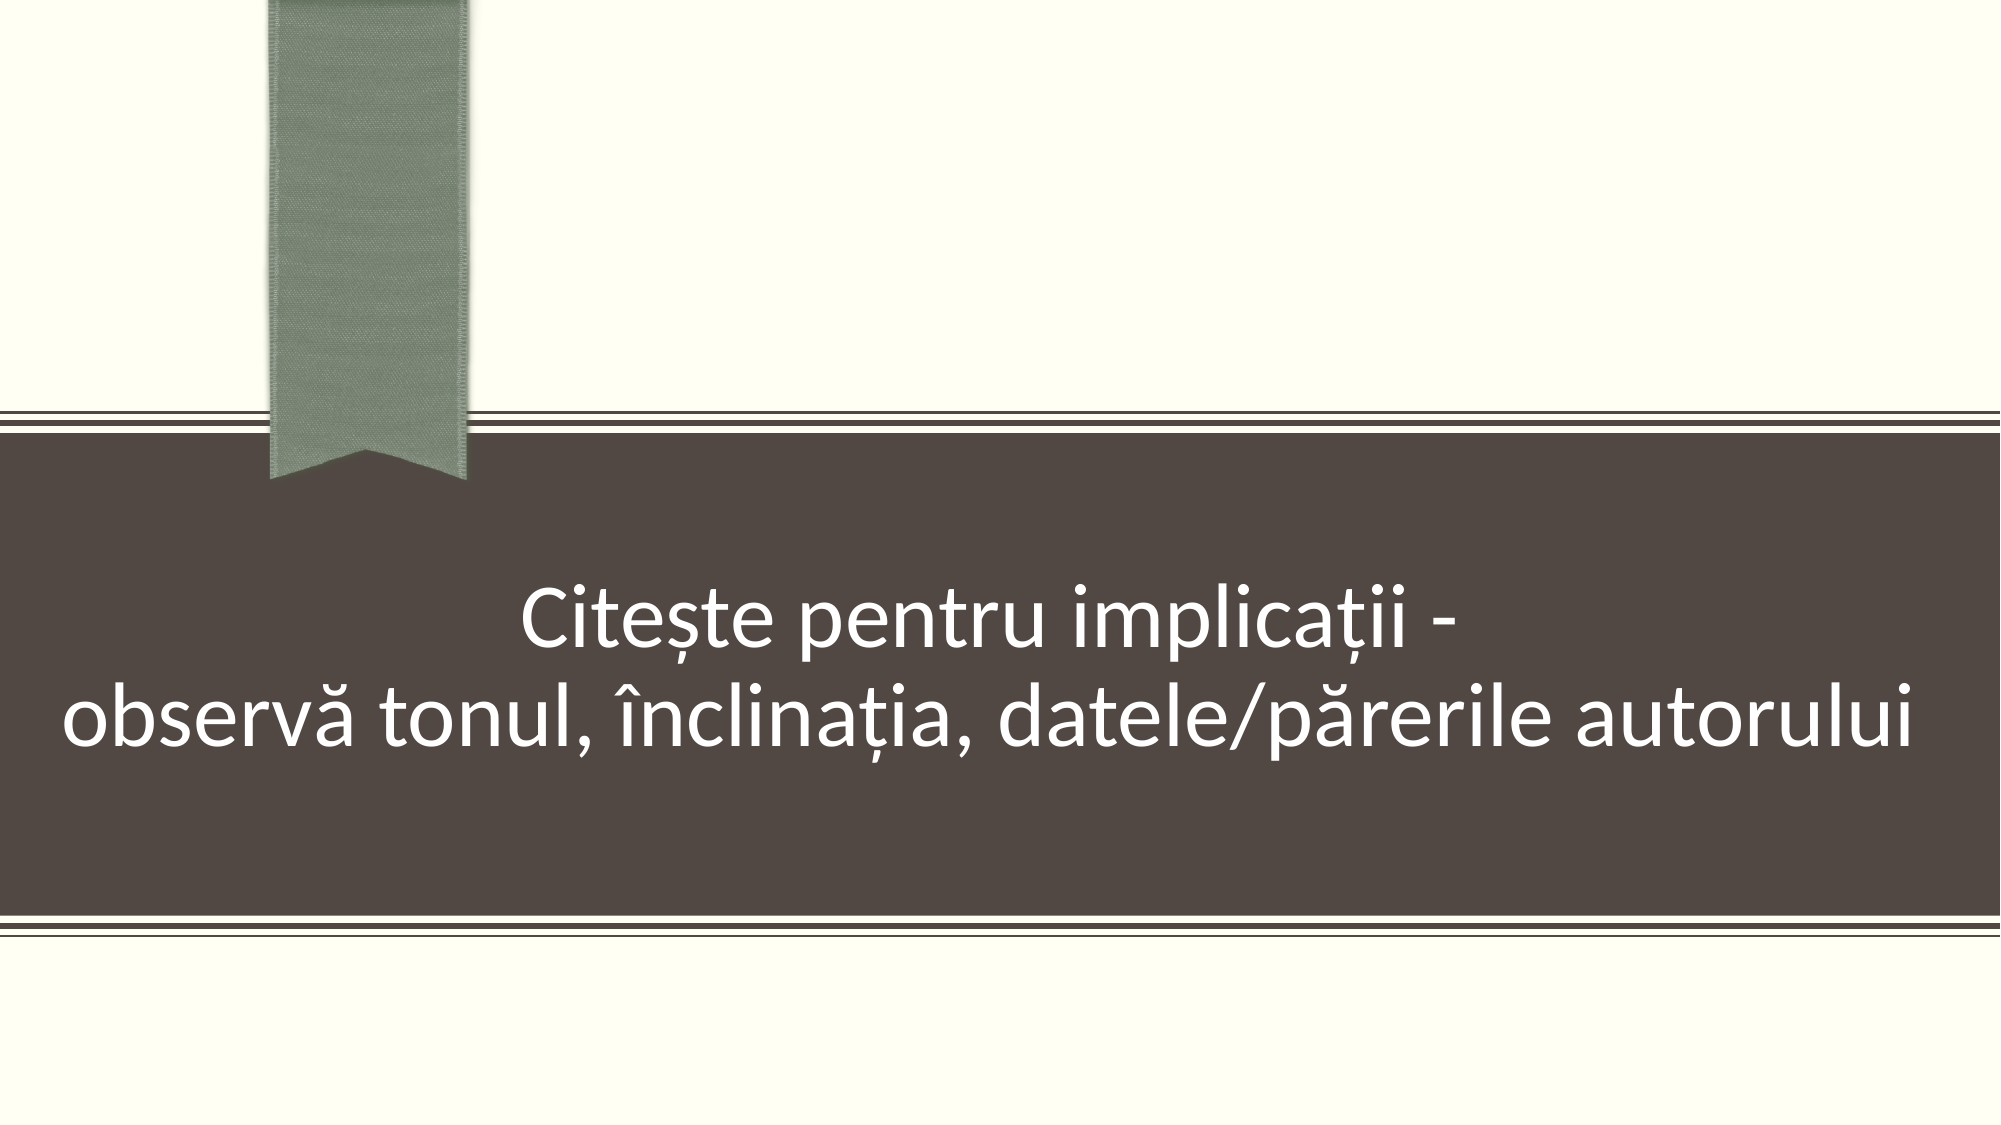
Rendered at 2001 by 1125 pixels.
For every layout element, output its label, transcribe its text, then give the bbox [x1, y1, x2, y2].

title Citește pentru implicații - observă tonul, înclinația, datele/părerile autorului [0, 529, 2000, 806]
